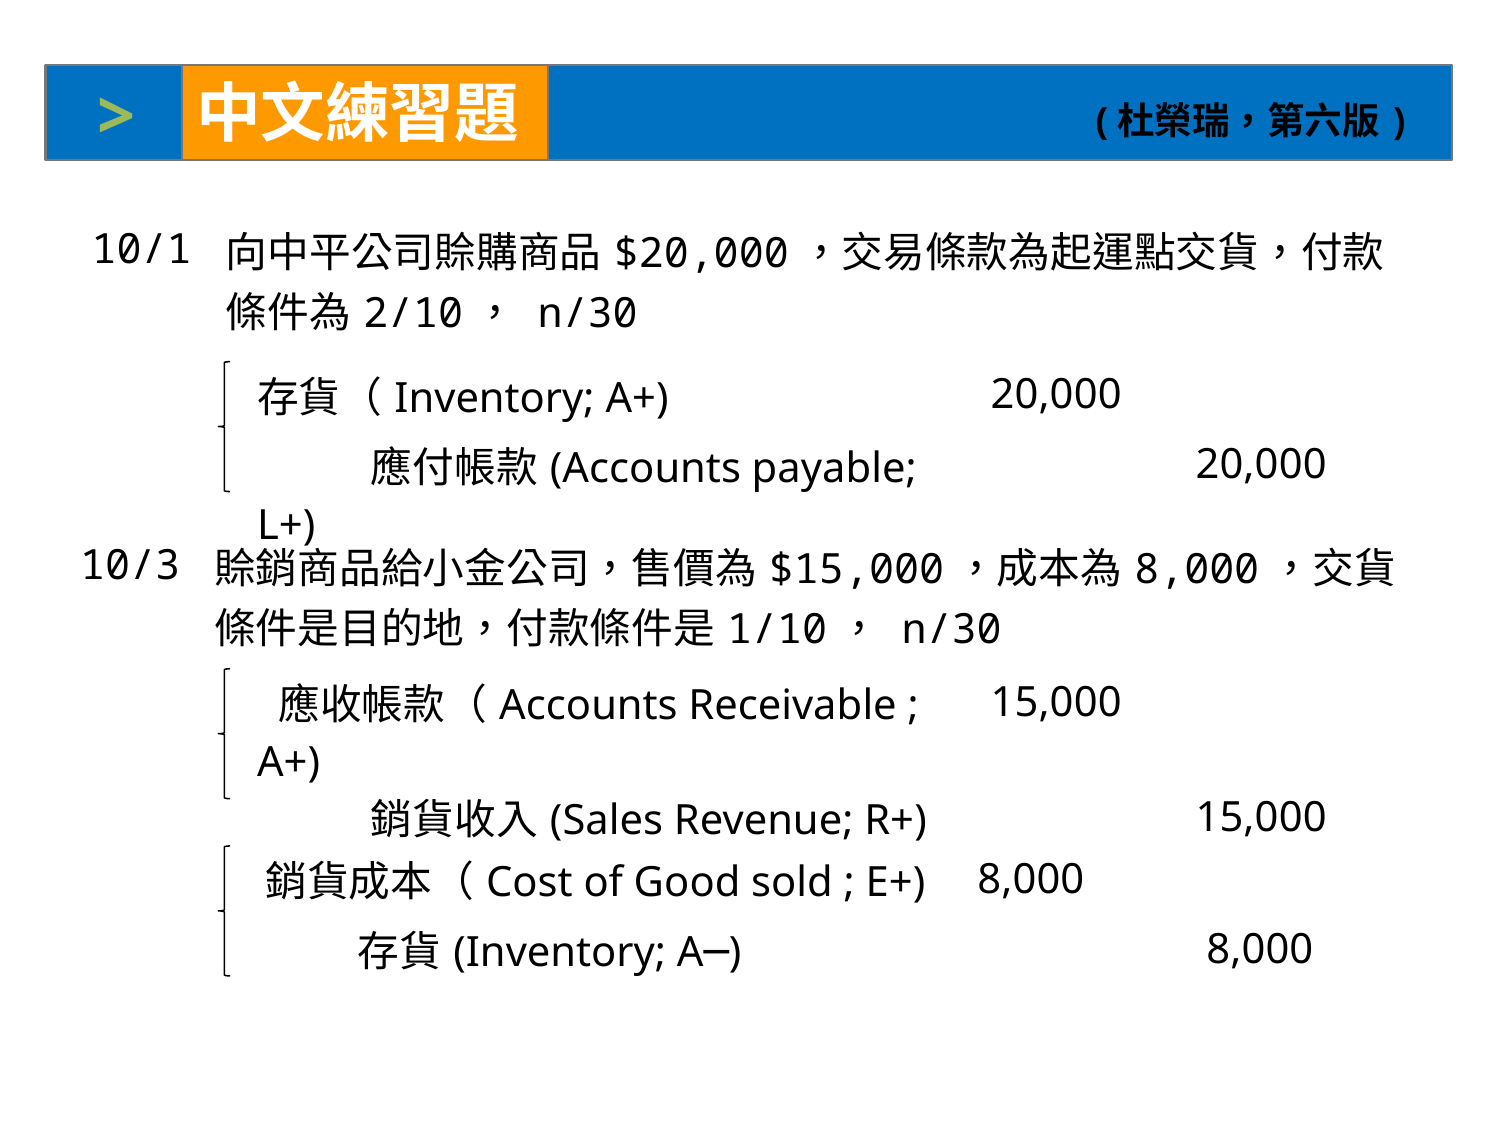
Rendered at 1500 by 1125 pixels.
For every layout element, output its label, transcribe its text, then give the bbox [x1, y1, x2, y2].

text_box > [45, 65, 181, 161]
table_header 應收帳款（Accounts Receivable ; A+) [242, 664, 976, 779]
table_header 8,000 [963, 841, 1329, 911]
text_box [217, 667, 231, 800]
table_cell 應付帳款(Accounts payable; L+) [242, 427, 976, 527]
text_box > [549, 65, 1453, 161]
text_box 中文練習題 [181, 65, 549, 161]
table_cell 存貨(Inventory; A─) [231, 911, 963, 976]
table_header 向中平公司賒購商品$20,000，交易條款為起運點交貨，付款條件為2/10， n/30 [211, 211, 1435, 326]
table_header 15,000 [976, 664, 1342, 779]
table_cell 8,000 [963, 911, 1329, 976]
table_cell 20,000 [976, 427, 1342, 527]
table_header 賒銷商品給小金公司，售價為$15,000，成本為8,000，交貨條件是目的地，付款條件是1/10， n/30 [199, 527, 1423, 642]
text_box [217, 845, 231, 977]
table_cell 15,000 [976, 779, 1342, 844]
text_box (杜榮瑞，第六版) [1080, 89, 1459, 150]
table_header 20,000 [976, 357, 1342, 427]
table_header 10/3 [65, 527, 199, 642]
text_box [217, 360, 231, 493]
table_header 銷貨成本（Cost of Good sold ; E+) [229, 841, 963, 911]
table_cell 銷貨收入(Sales Revenue; R+) [242, 779, 976, 841]
table_header 10/1 [77, 211, 211, 326]
table_header 存貨（Inventory; A+) [242, 357, 976, 427]
